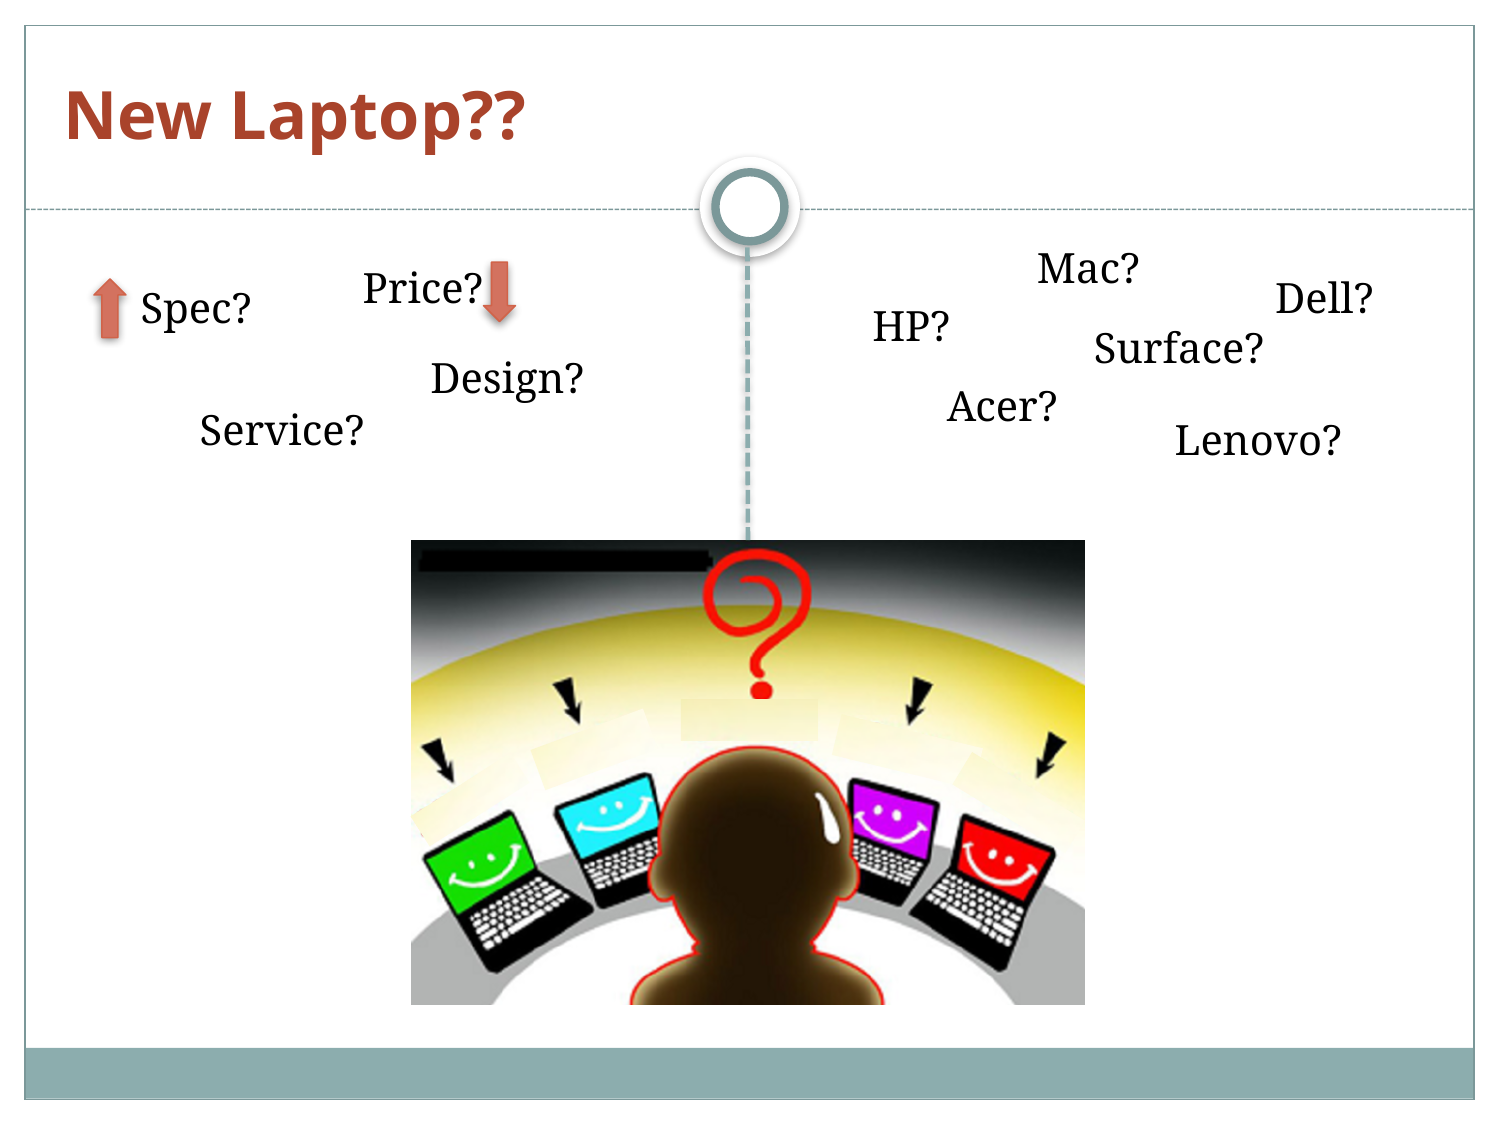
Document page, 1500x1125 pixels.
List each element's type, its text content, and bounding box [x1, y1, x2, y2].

text_box Lenovo? [1159, 406, 1357, 471]
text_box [410, 539, 1085, 1005]
text_box Surface? [1079, 313, 1280, 379]
text_box [482, 261, 517, 323]
text_box Mac? [1022, 234, 1155, 300]
text_box [93, 278, 127, 339]
text_box Service? [184, 396, 380, 462]
text_box HP? [857, 291, 966, 357]
text_box Dell? [1260, 264, 1389, 329]
text_box [112, 160, 1388, 219]
text_box New Laptop?? [48, 65, 1434, 160]
text_box Design? [415, 344, 599, 410]
text_box Acer? [932, 372, 1073, 438]
text_box Price? [348, 254, 499, 320]
text_box Spec? [125, 274, 267, 340]
